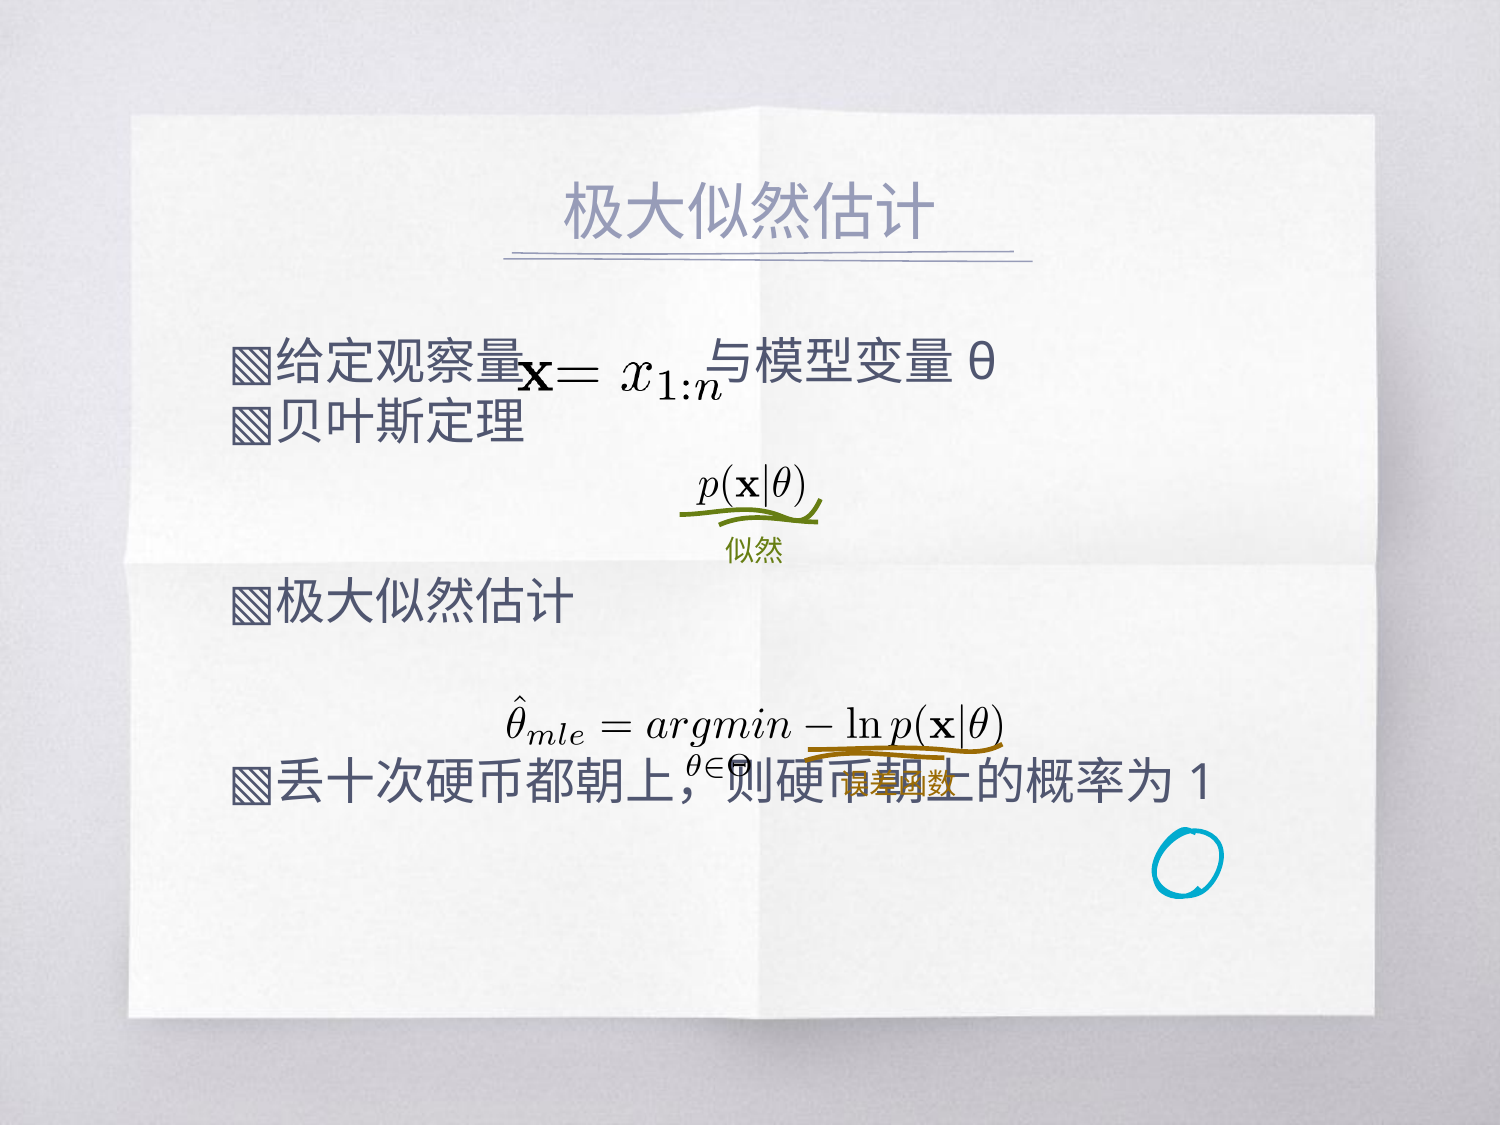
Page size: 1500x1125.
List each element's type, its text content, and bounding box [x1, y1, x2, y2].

text_box 似然 [700, 534, 808, 578]
list 给定观察量 与模型变量θ 贝叶斯定理 极大似然估计 丢十次硬币都朝上，则硬币朝上的概率为1 [175, 314, 1334, 985]
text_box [679, 498, 821, 526]
text_box 误差函数 [825, 785, 984, 812]
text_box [804, 743, 1003, 761]
title 极大似然估计 [168, 113, 1332, 263]
text_box [1153, 829, 1222, 897]
picture [0, 0, 1500, 1125]
